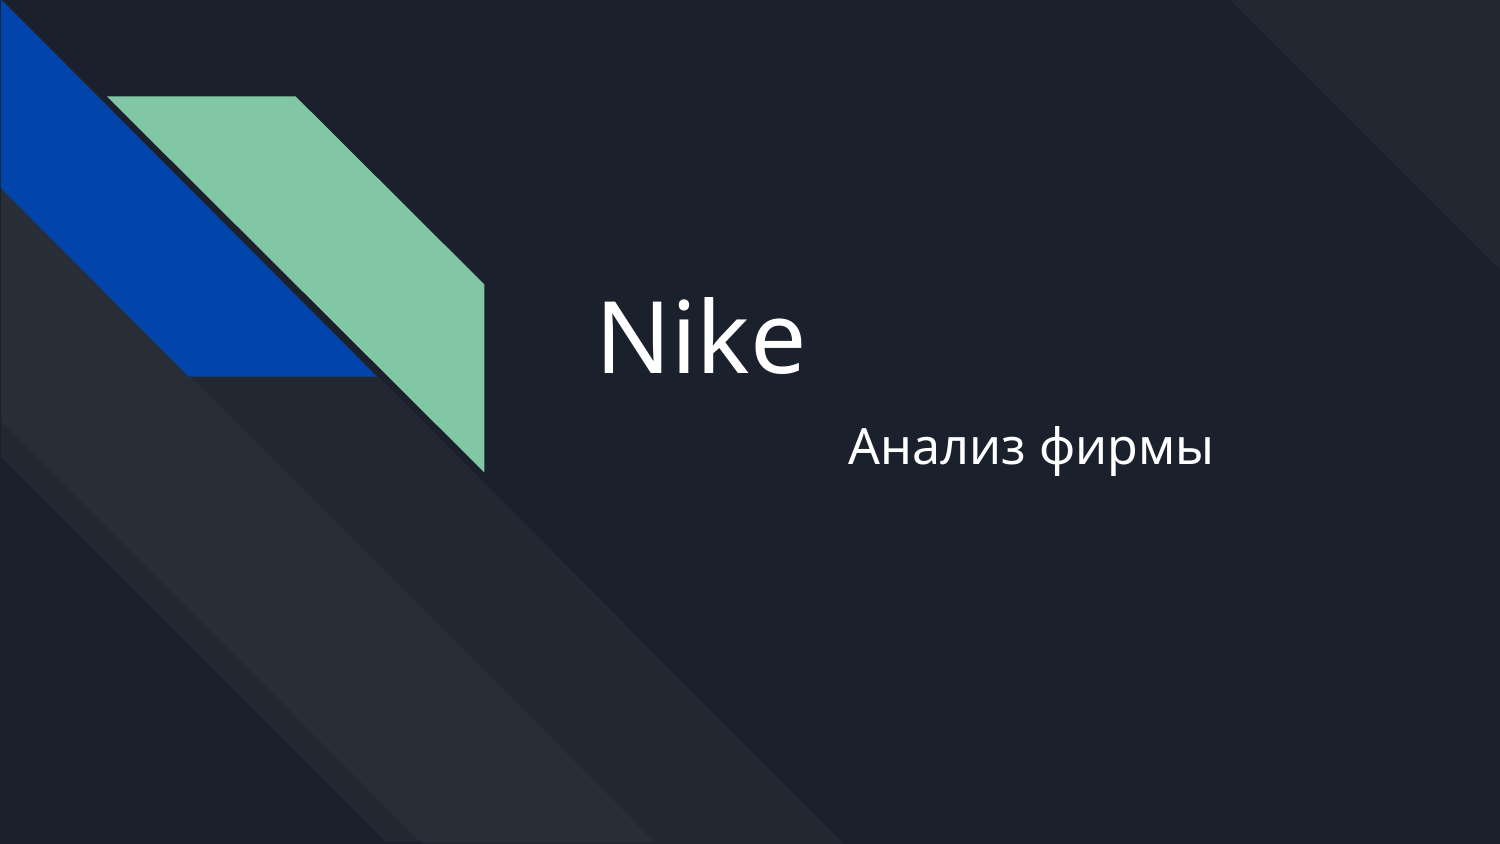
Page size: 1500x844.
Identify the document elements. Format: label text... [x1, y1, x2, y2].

subtitle Анализ фирмы [833, 399, 1404, 483]
title Nike [580, 258, 1404, 518]
